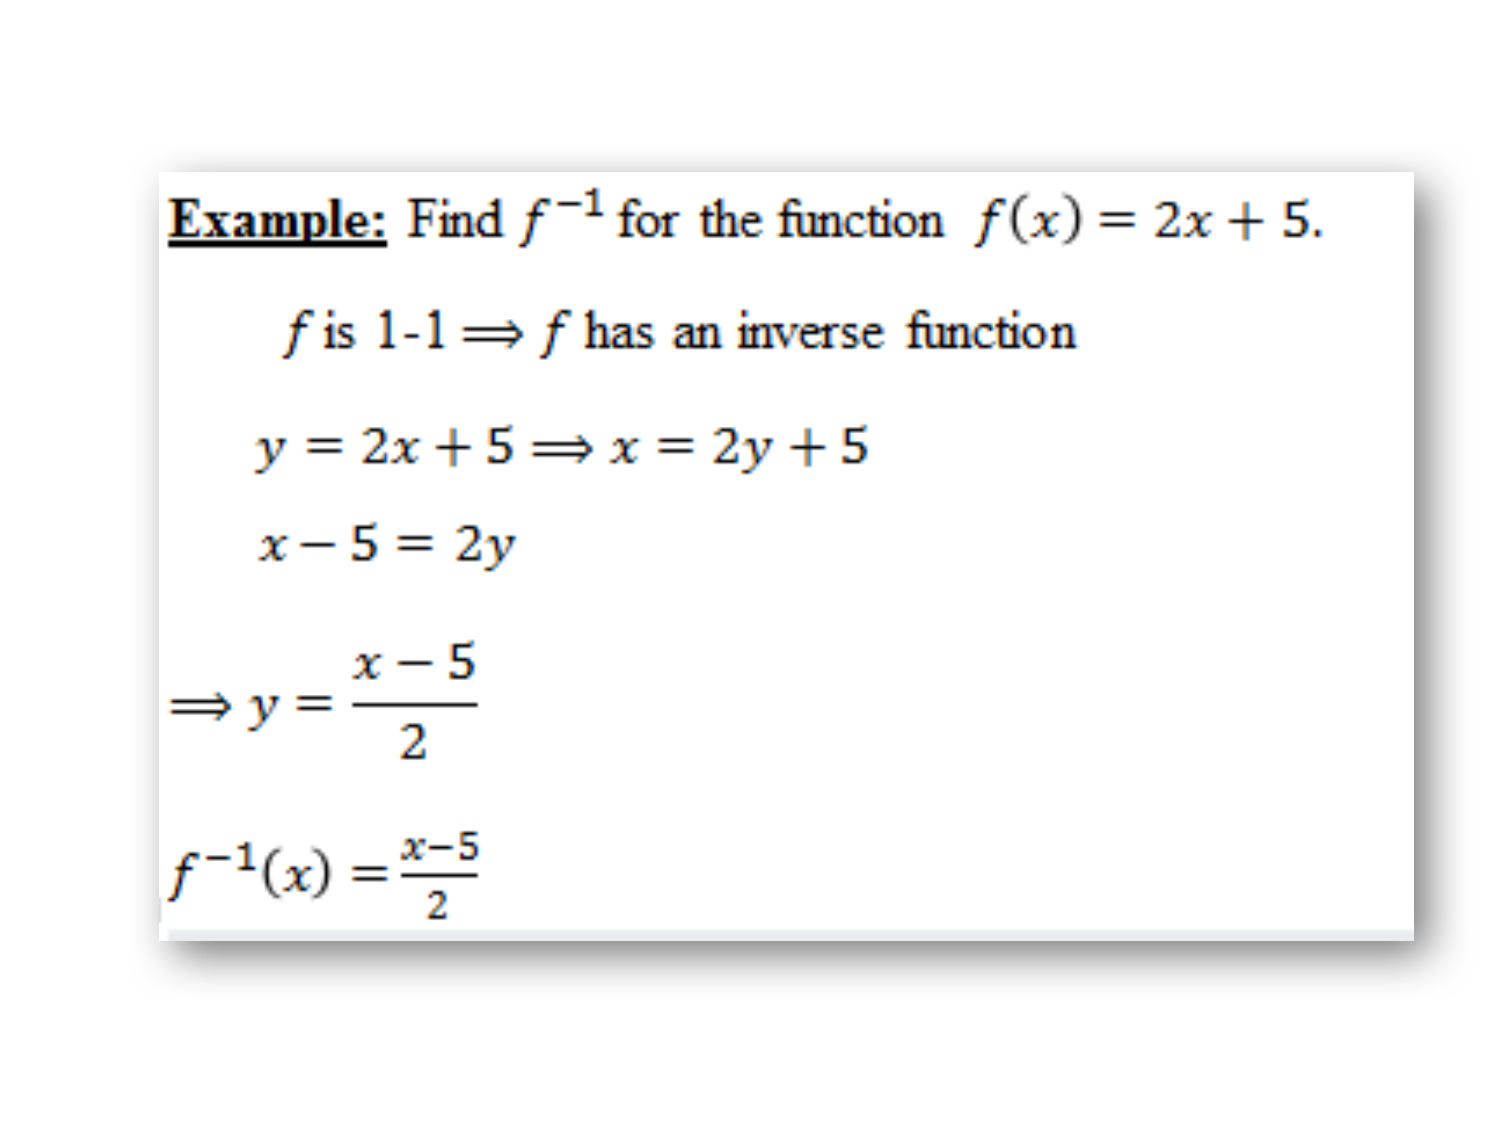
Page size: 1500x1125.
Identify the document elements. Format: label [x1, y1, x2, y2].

list [159, 172, 1414, 941]
